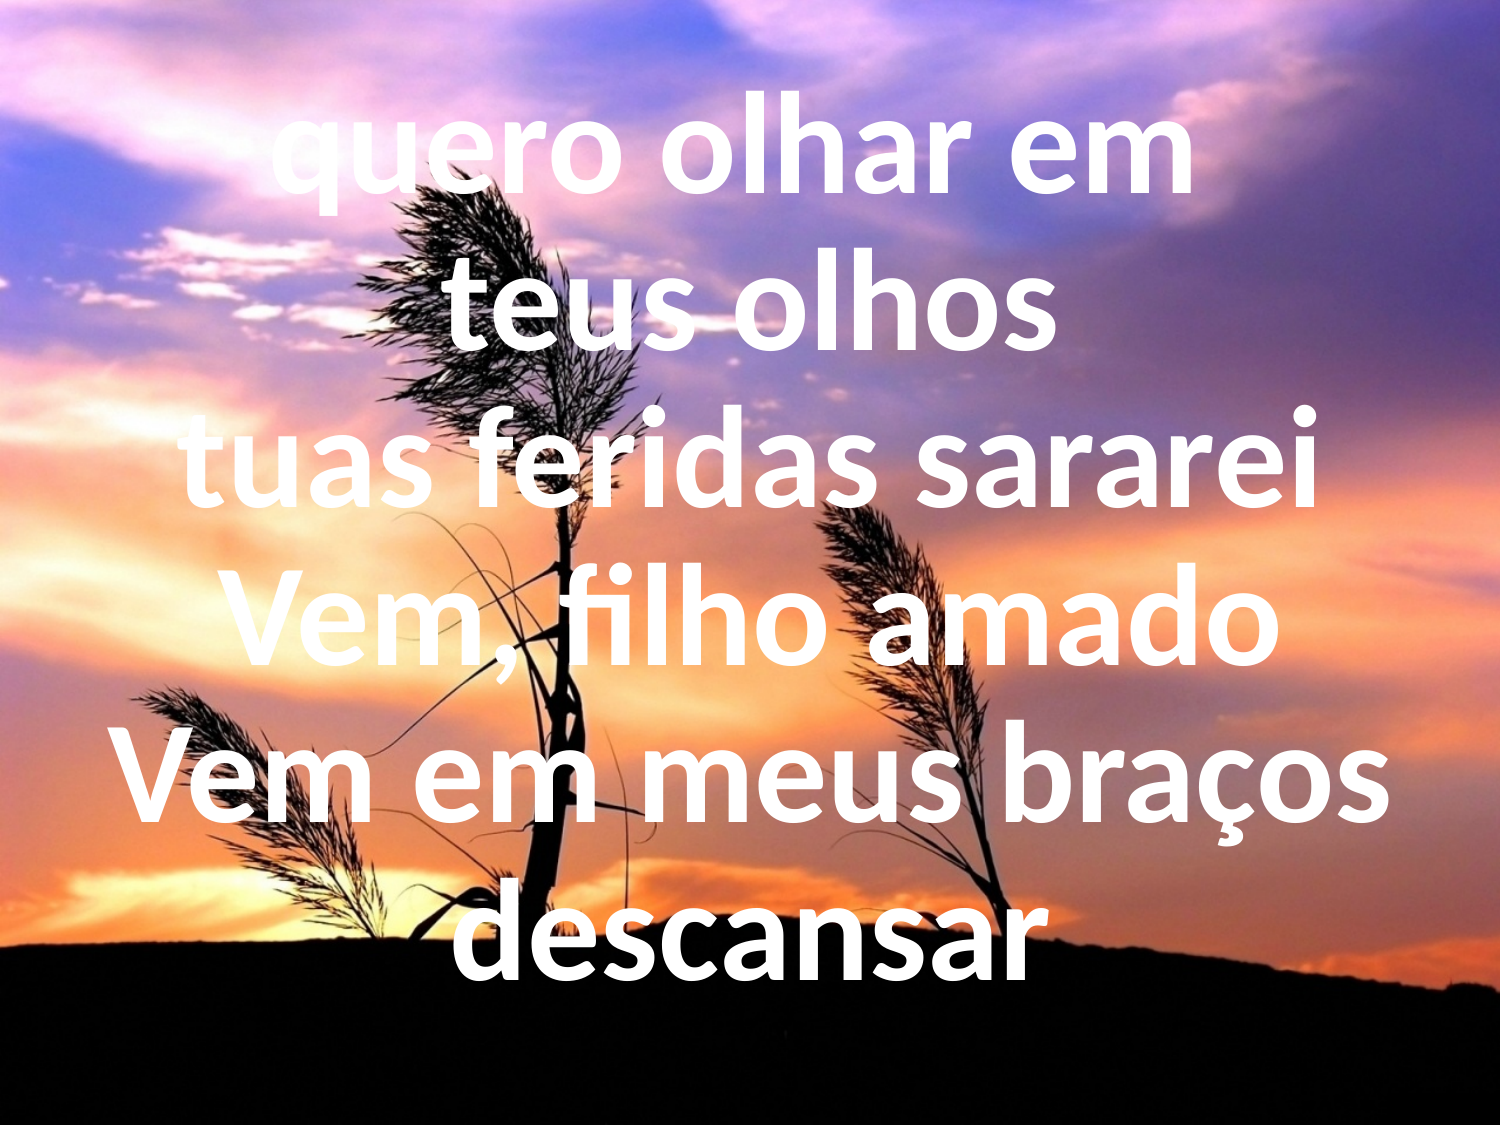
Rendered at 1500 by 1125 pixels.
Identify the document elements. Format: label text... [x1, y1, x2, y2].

title quero olhar em teus olhos tuas feridas sararei Vem, filho amado Vem em meus braços descansar [20, 78, 1481, 1001]
picture [0, 0, 1500, 1125]
